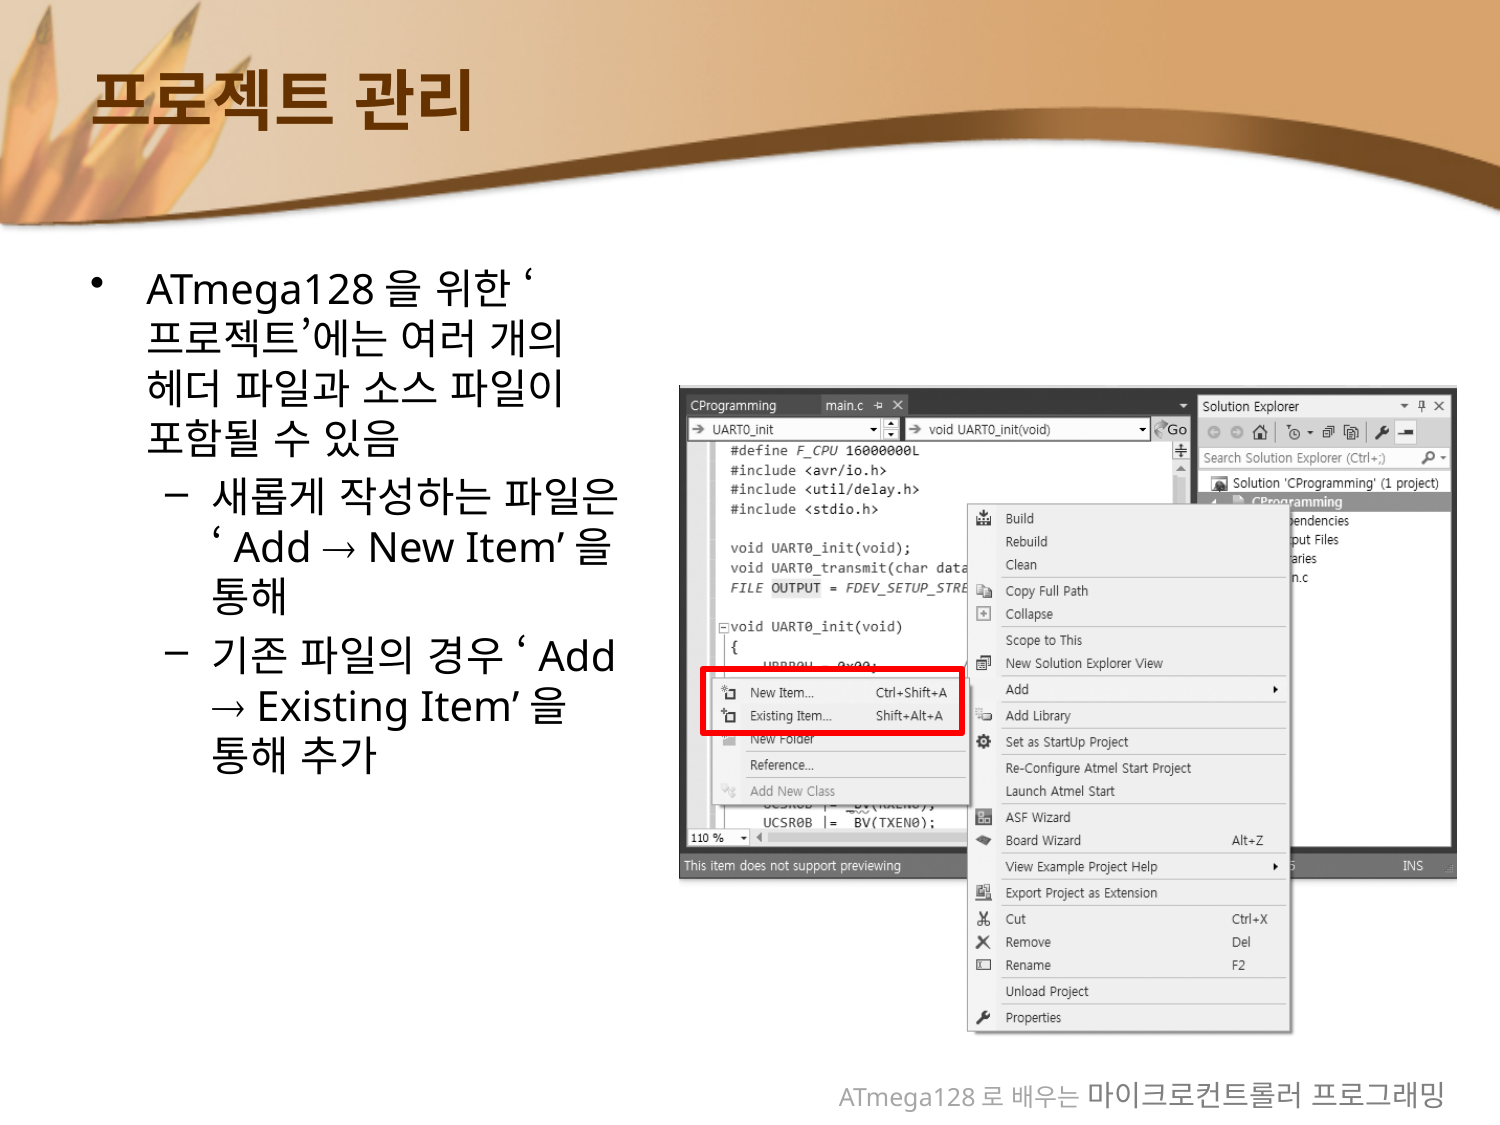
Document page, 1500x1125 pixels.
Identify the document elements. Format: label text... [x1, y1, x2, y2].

list ATmega128을 위한 ‘프로젝트’에는 여러 개의 헤더 파일과 소스 파일이 포함될 수 있음 새롭게 작성하는 파일은 ‘Add  New Item’을 통해 기존 파일의 경우 ‘Add  Existing Item’을 통해 추가 [75, 255, 644, 1047]
picture [0, 0, 1500, 1125]
title 프로젝트 관리 [75, 47, 1376, 150]
